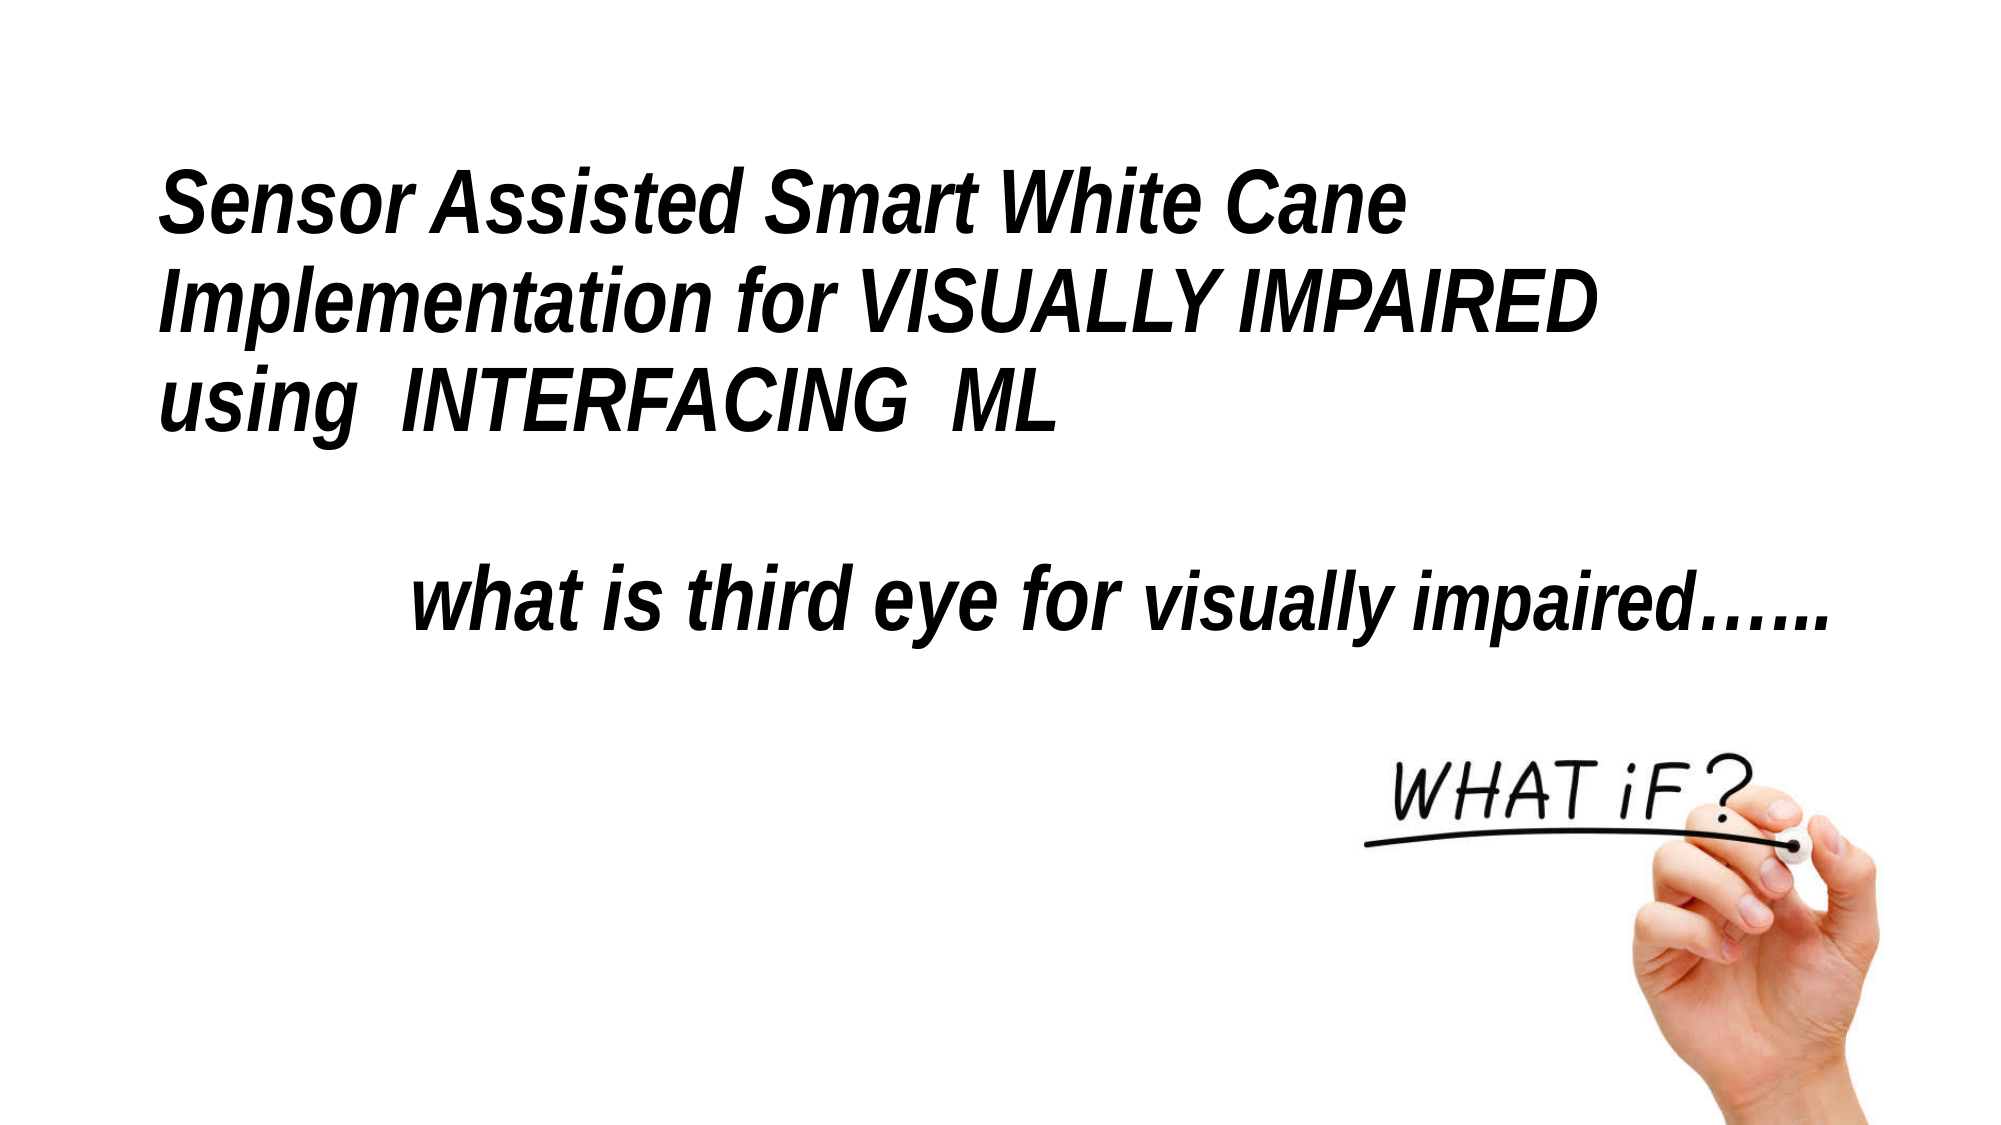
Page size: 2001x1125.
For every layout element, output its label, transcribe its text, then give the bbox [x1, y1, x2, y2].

title Sensor Assisted Smart White Cane Implementation for VISUALLY IMPAIRED using INTERFACING ML what is third eye for visually impaired…... [143, 145, 1869, 868]
picture [1296, 691, 1947, 1125]
